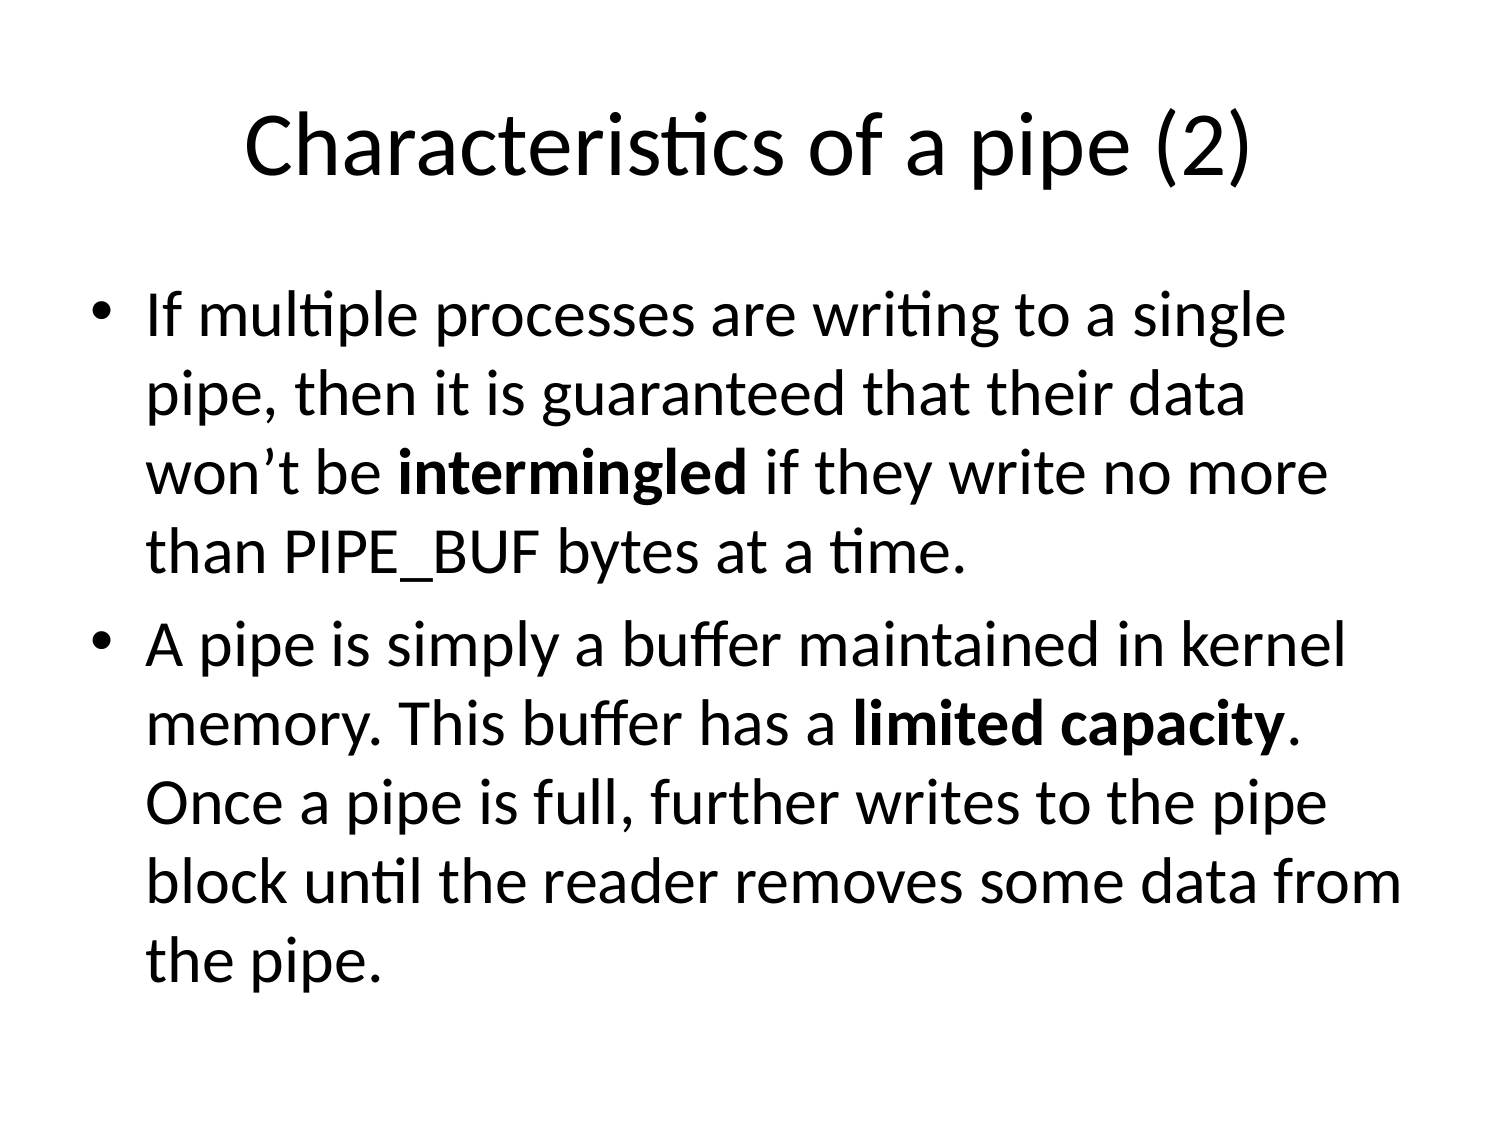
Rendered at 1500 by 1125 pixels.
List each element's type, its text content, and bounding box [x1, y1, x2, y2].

title Characteristics of a pipe (2) [75, 45, 1425, 233]
list If multiple processes are writing to a single pipe, then it is guaranteed that their data won’t be intermingled if they write no more than PIPE_BUF bytes at a time. A pipe is simply a buffer maintained in kernel memory. This buffer has a limited capacity. Once a pipe is full, further writes to the pipe block until the reader removes some data from the pipe. [75, 262, 1425, 1005]
